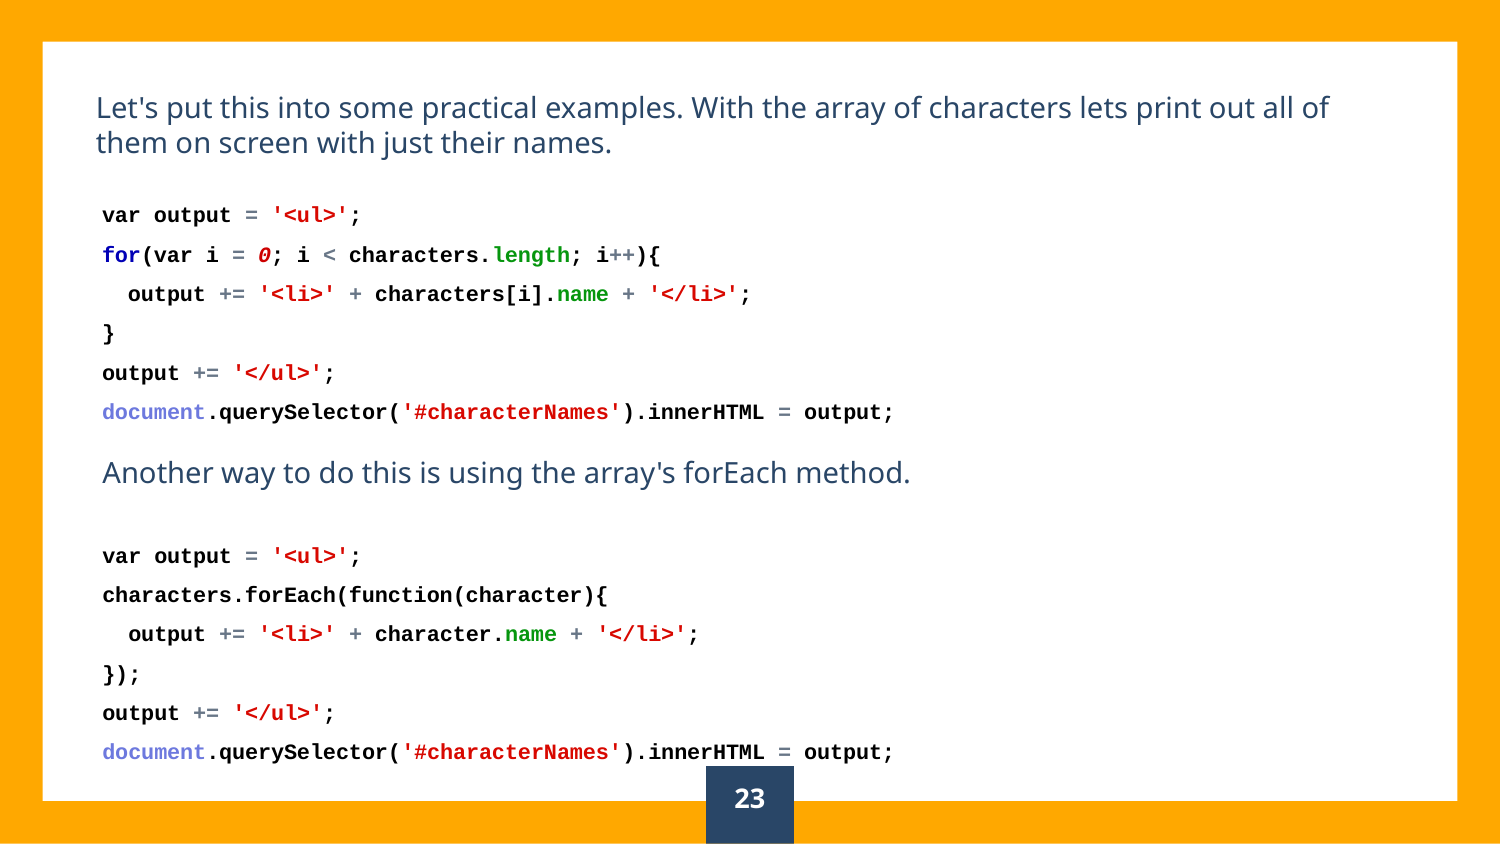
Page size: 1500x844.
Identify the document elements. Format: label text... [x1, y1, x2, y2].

title Let's put this into some practical examples. With the array of characters lets print out all of them on screen with just their names. [80, 74, 1419, 193]
text_box var output = '<ul>'; characters.forEach(function(character){ output += '<li>' + character.name + '</li>'; }); output += '</ul>'; document.querySelector('#characterNames').innerHTML = output; [87, 513, 1425, 771]
text_box var output = '<ul>'; for(var i = 0; i < characters.length; i++){ output += '<li>' + characters[i].name + '</li>'; } output += '</ul>'; document.querySelector('#characterNames').innerHTML = output; [87, 172, 1419, 431]
title Another way to do this is using the array's forEach method. [87, 439, 1425, 513]
slide_number ‹#› [705, 771, 794, 844]
